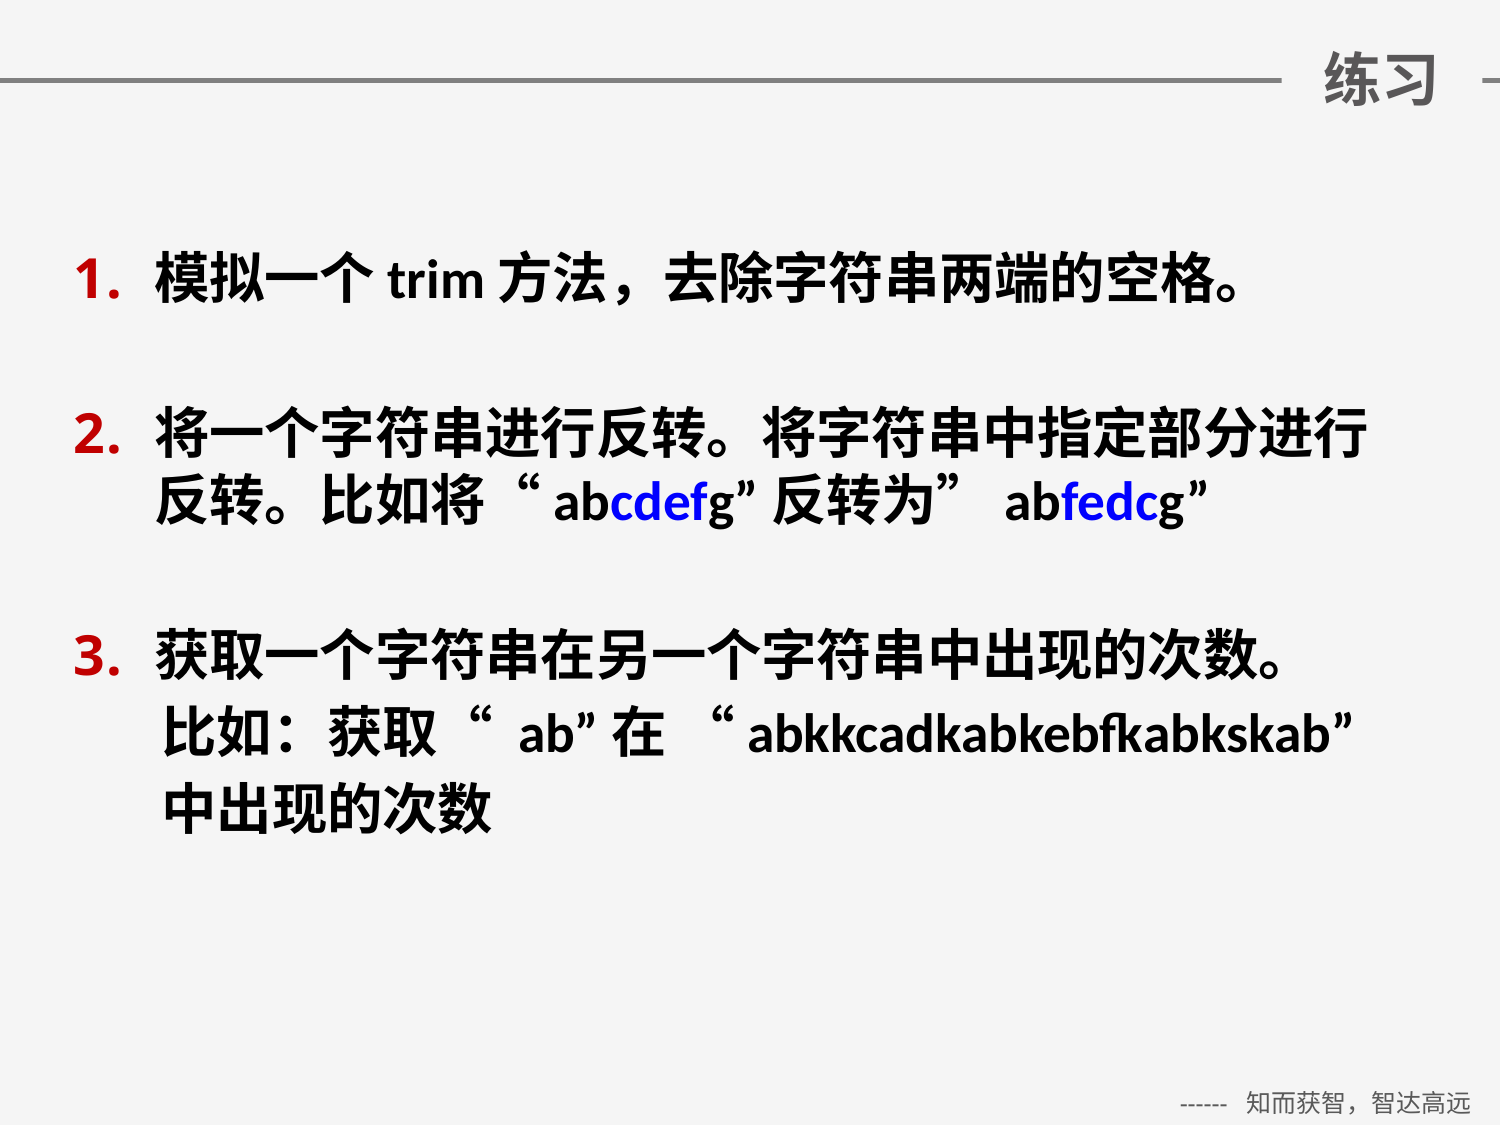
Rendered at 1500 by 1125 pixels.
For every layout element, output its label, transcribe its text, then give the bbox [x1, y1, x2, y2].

title 练习 [1281, 30, 1483, 126]
list 模拟一个trim方法，去除字符串两端的空格。 将一个字符串进行反转。将字符串中指定部分进行反转。比如将“abcdefg”反转为”abfedcg” 获取一个字符串在另一个字符串中出现的次数。 比如：获取“ ab”在 “abkkcadkabkebfkabkskab” 中出现的次数 [59, 236, 1436, 894]
